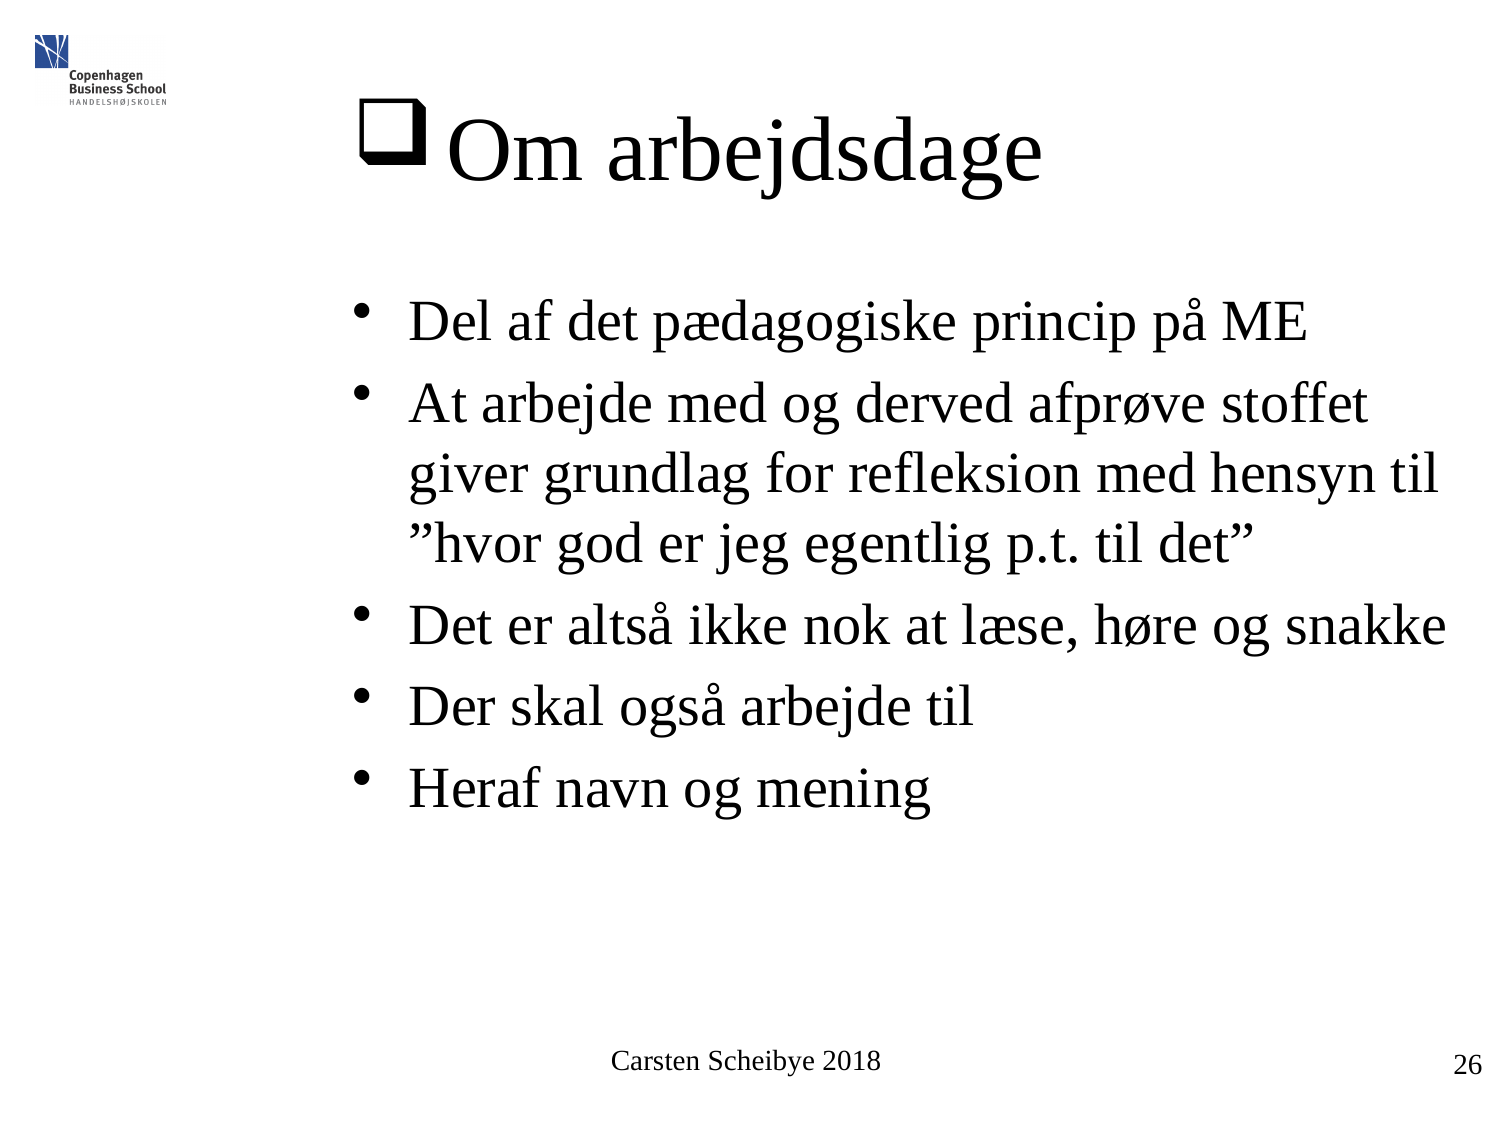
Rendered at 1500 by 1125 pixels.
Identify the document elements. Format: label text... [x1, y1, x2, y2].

title Om arbejdsdage [337, 50, 1500, 238]
picture [35, 35, 166, 106]
list Del af det pædagogiske princip på ME At arbejde med og derved afprøve stoffet giver grundlag for refleksion med hensyn til ”hvor god er jeg egentlig p.t. til det” Det er altså ikke nok at læse, høre og snakke Der skal også arbejde til Heraf navn og mening [337, 275, 1488, 1000]
slide_number 26 [1185, 1024, 1499, 1101]
